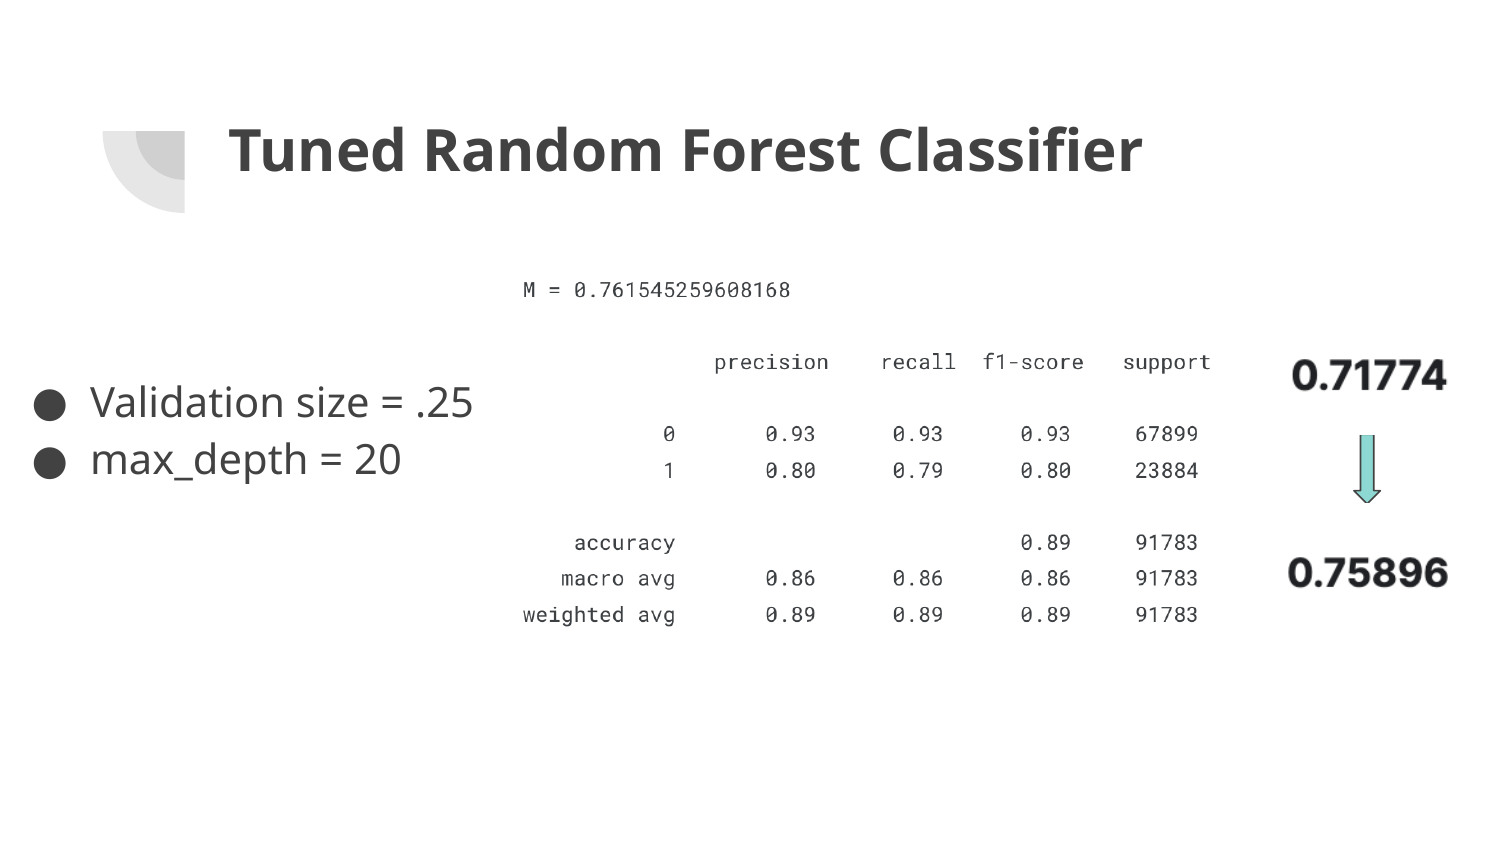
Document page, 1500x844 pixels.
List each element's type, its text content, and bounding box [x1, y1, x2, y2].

title Tuned Random Forest Classifier [213, 98, 1368, 263]
text_box [1353, 443, 1381, 502]
list Validation size = .25 max_depth = 20 [0, 353, 563, 771]
picture [512, 270, 1500, 668]
